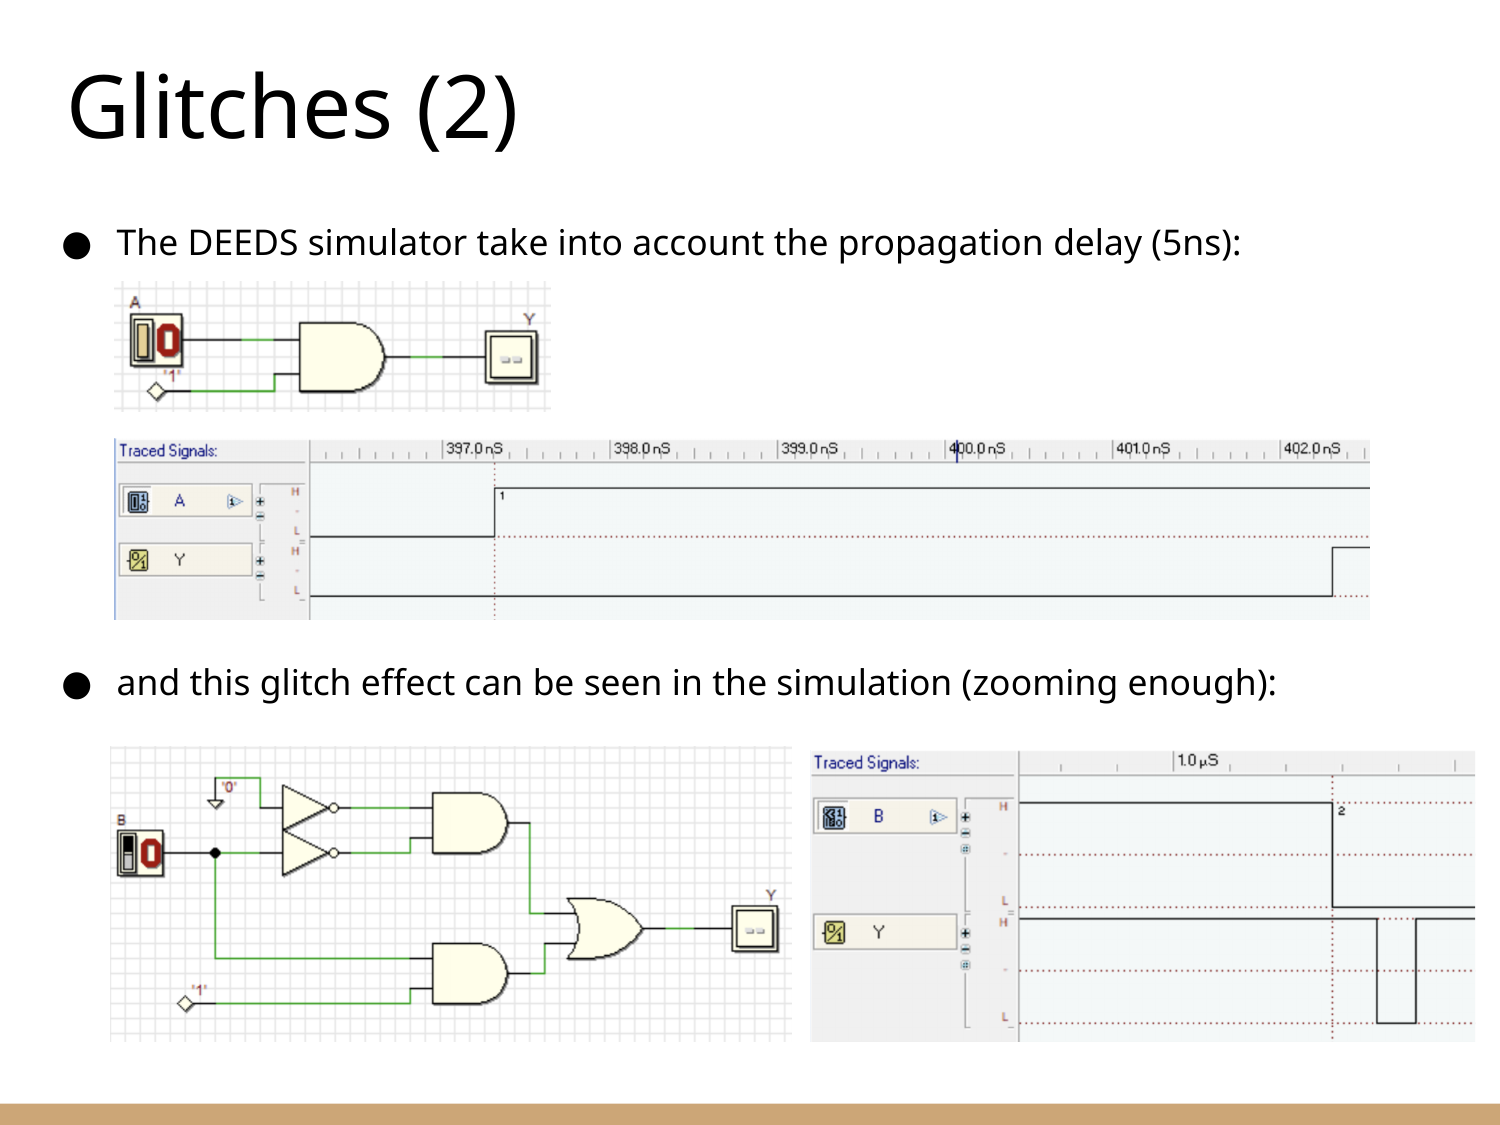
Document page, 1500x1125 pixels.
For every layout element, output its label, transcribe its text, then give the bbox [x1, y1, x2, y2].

picture [110, 746, 793, 1042]
title Glitches (2) [51, 69, 1449, 172]
picture [810, 750, 1476, 1042]
list The DEEDS simulator take into account the propagation delay (5ns): and this glitch effect can be seen in the simulation (zooming enough): [26, 198, 1474, 1091]
picture [114, 281, 551, 412]
picture [114, 438, 1370, 620]
